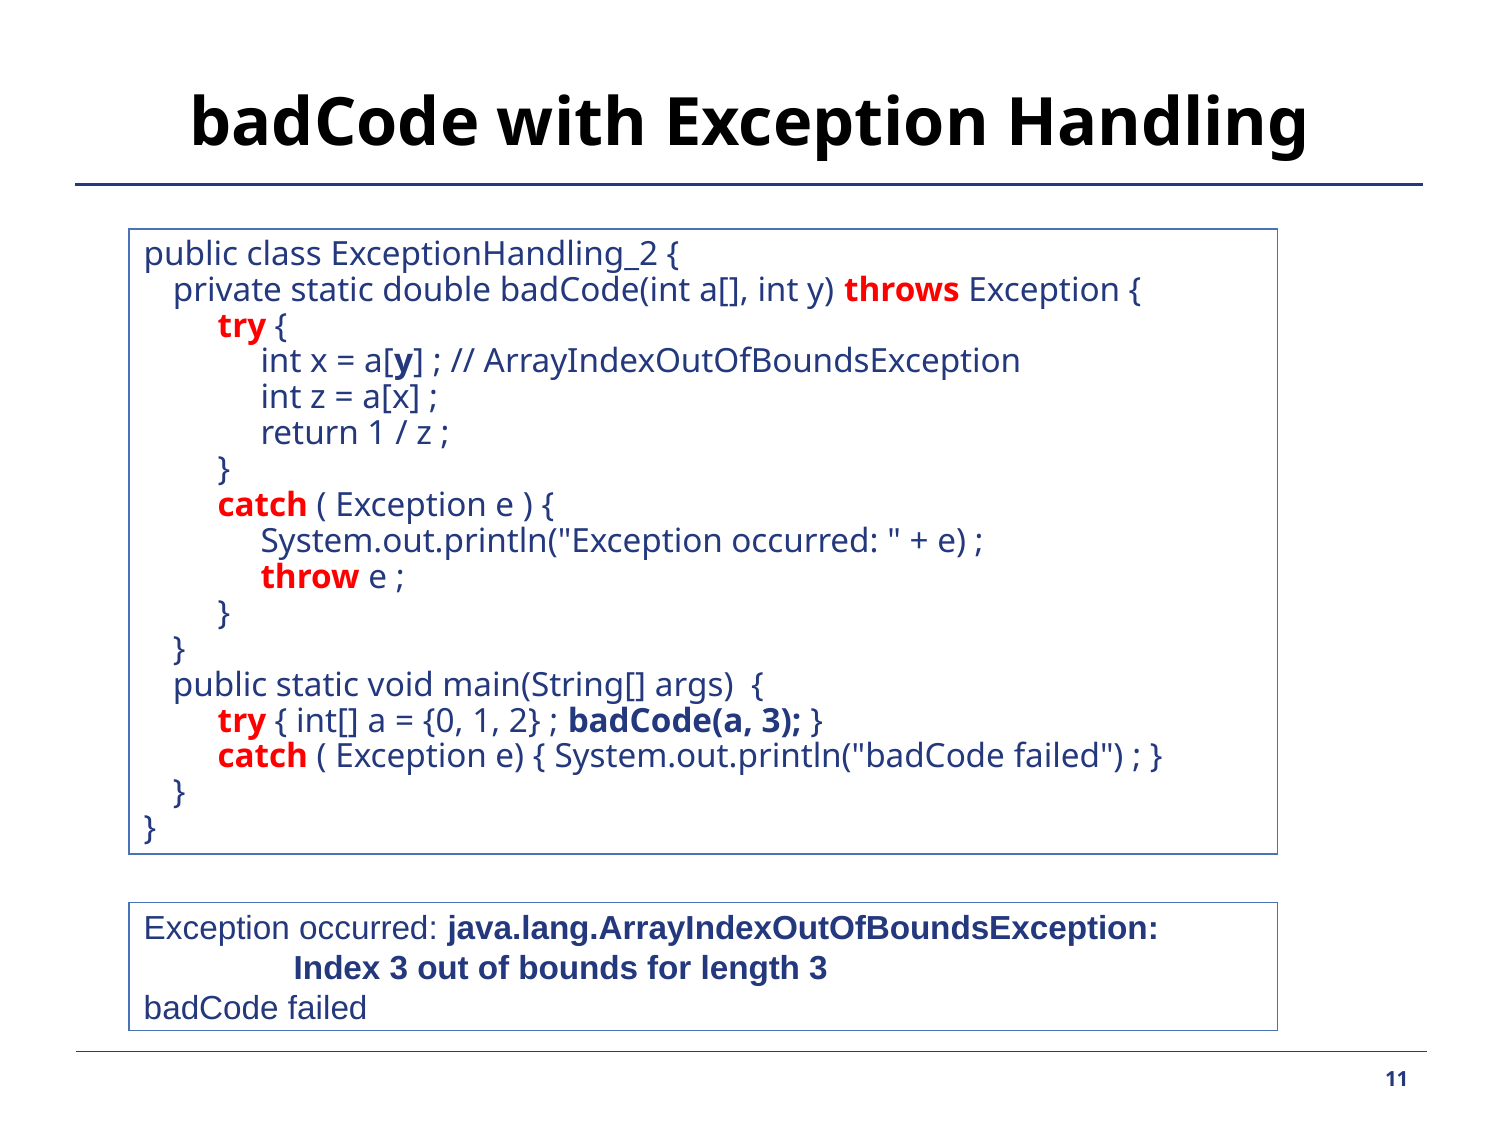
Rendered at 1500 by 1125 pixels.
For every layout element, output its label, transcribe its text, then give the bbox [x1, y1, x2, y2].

text_box Exception occurred: java.lang.ArrayIndexOutOfBoundsException: Index 3 out of bounds for length 3 badCode failed [128, 902, 1278, 1031]
text_box public class ExceptionHandling_2 { private static double badCode(int a[], int y) throws Exception { try { int x = a[y] ; // ArrayIndexOutOfBoundsException int z = a[x] ; return 1 / z ; } catch ( Exception e ) { System.out.println("Exception occurred: " + e) ; throw e ; } } public static void main(String[] args) { try { int[] a = {0, 1, 2} ; badCode(a, 3); } catch ( Exception e) { System.out.println("badCode failed") ; } } } [128, 229, 1278, 855]
title badCode with Exception Handling [76, 52, 1424, 185]
slide_number 11 [1080, 1058, 1424, 1095]
